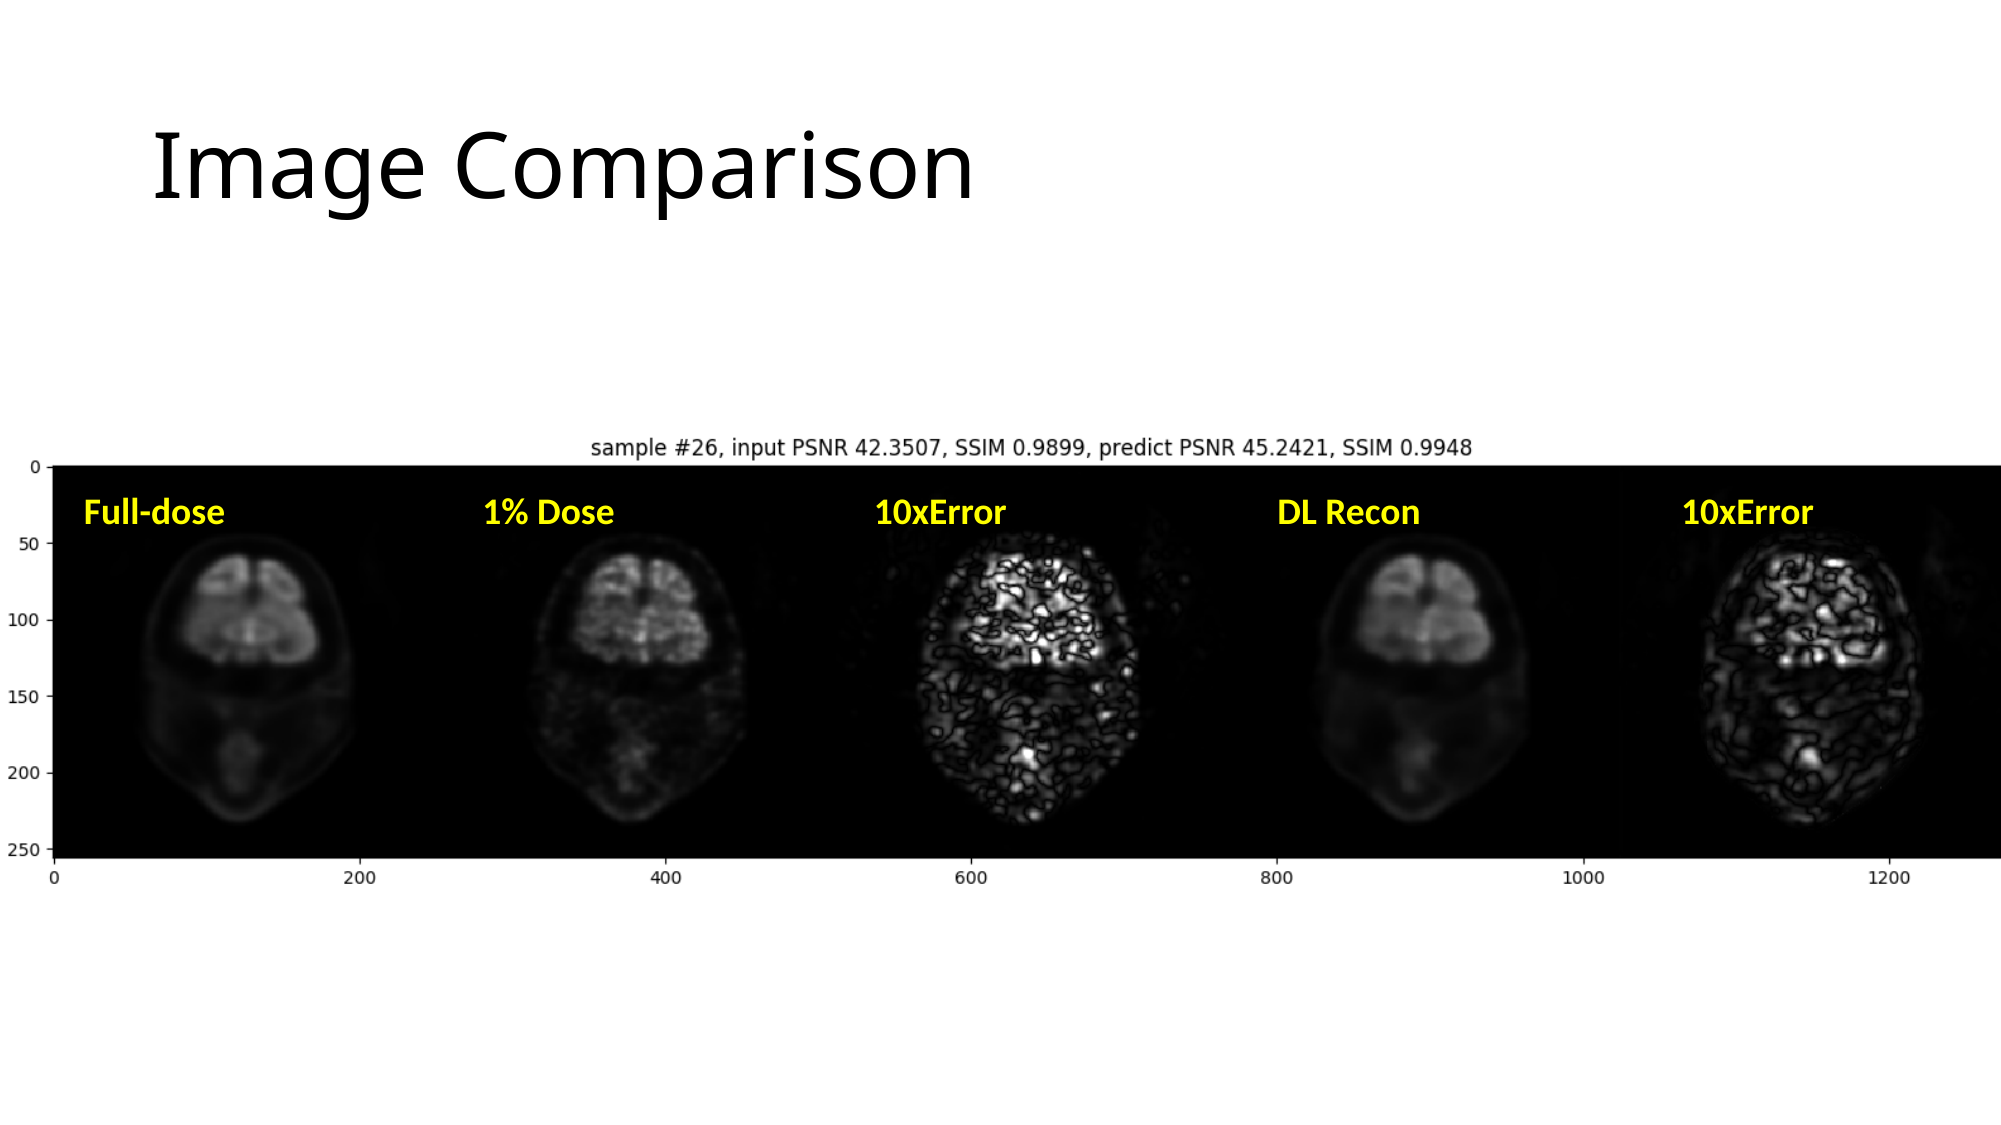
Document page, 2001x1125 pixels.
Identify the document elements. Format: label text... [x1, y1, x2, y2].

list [0, 393, 2000, 894]
title Image Comparison [137, 59, 1863, 278]
